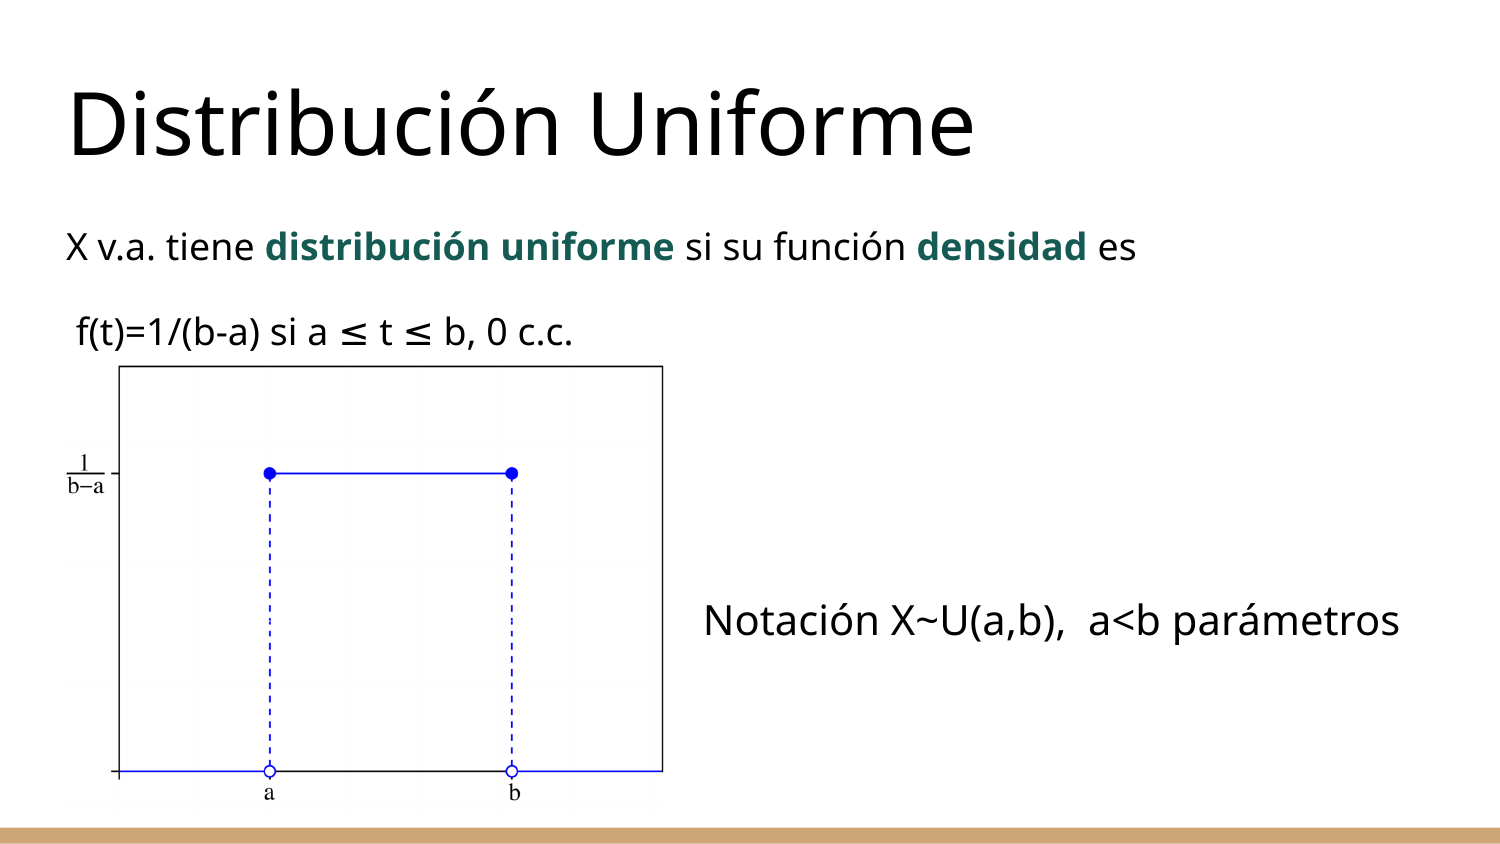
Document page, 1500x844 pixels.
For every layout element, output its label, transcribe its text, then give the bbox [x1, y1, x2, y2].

text_box Notación X~U(a,b), a<b parámetros [687, 570, 1500, 750]
title Distribución Uniforme [51, 51, 1471, 189]
list X v.a. tiene distribución uniforme si su función densidad es f(t)=1/(b-a) si a ≤ t ≤ b, 0 c.c. [51, 200, 1449, 429]
picture [62, 358, 670, 815]
